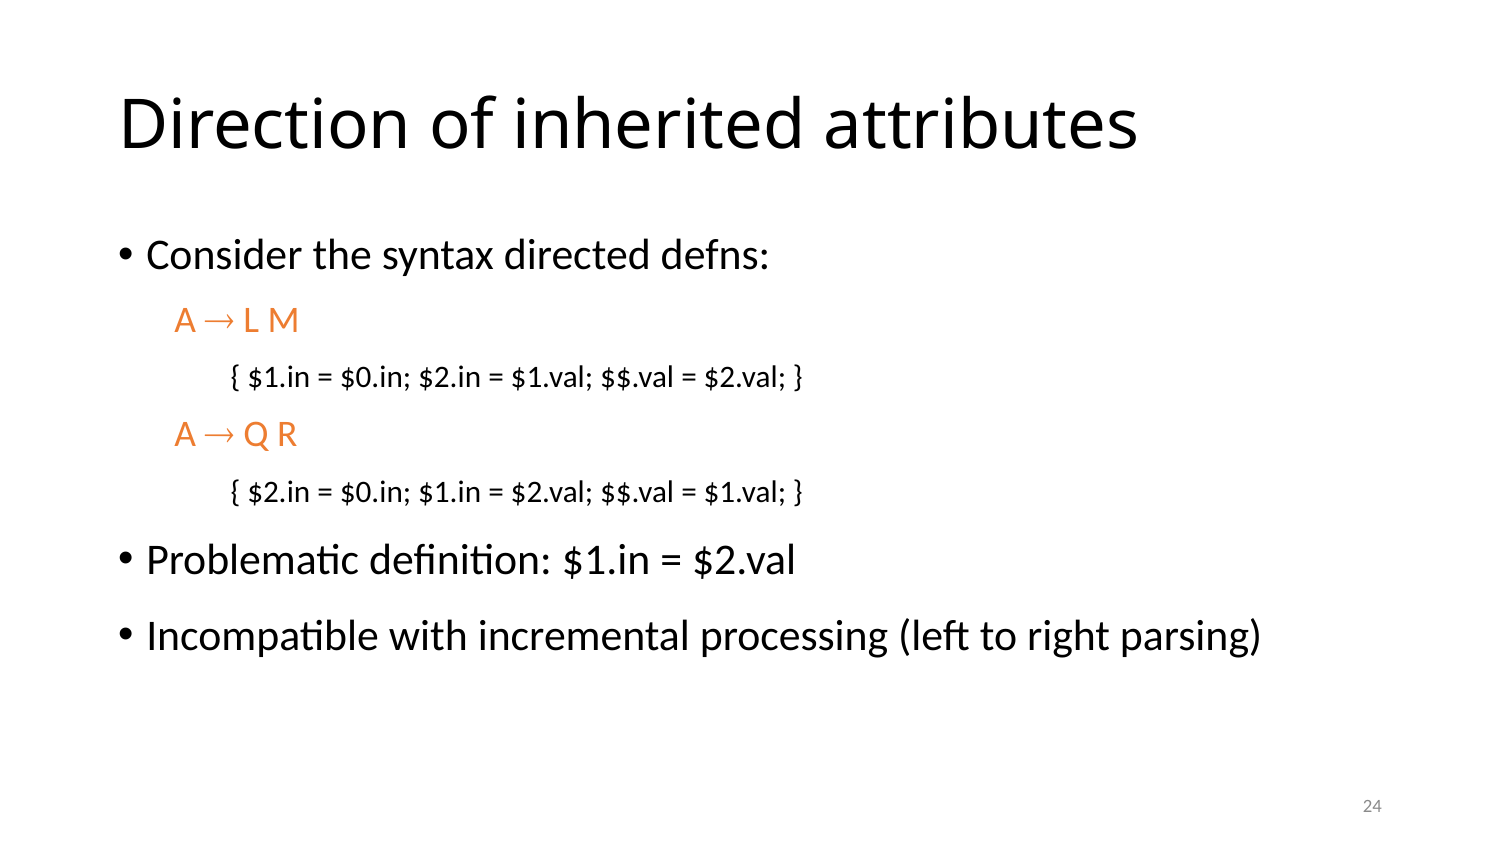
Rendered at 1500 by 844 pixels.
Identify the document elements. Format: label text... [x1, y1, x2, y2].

list Consider the syntax directed defns: A  L M { $1.in = $0.in; $2.in = $1.val; $$.val = $2.val; } A  Q R { $2.in = $0.in; $1.in = $2.val; $$.val = $1.val; } Problematic definition: $1.in = $2.val Incompatible with incremental processing (left to right parsing) [103, 224, 1397, 760]
slide_number 24 [1059, 782, 1397, 827]
title Direction of inherited attributes [103, 44, 1397, 208]
